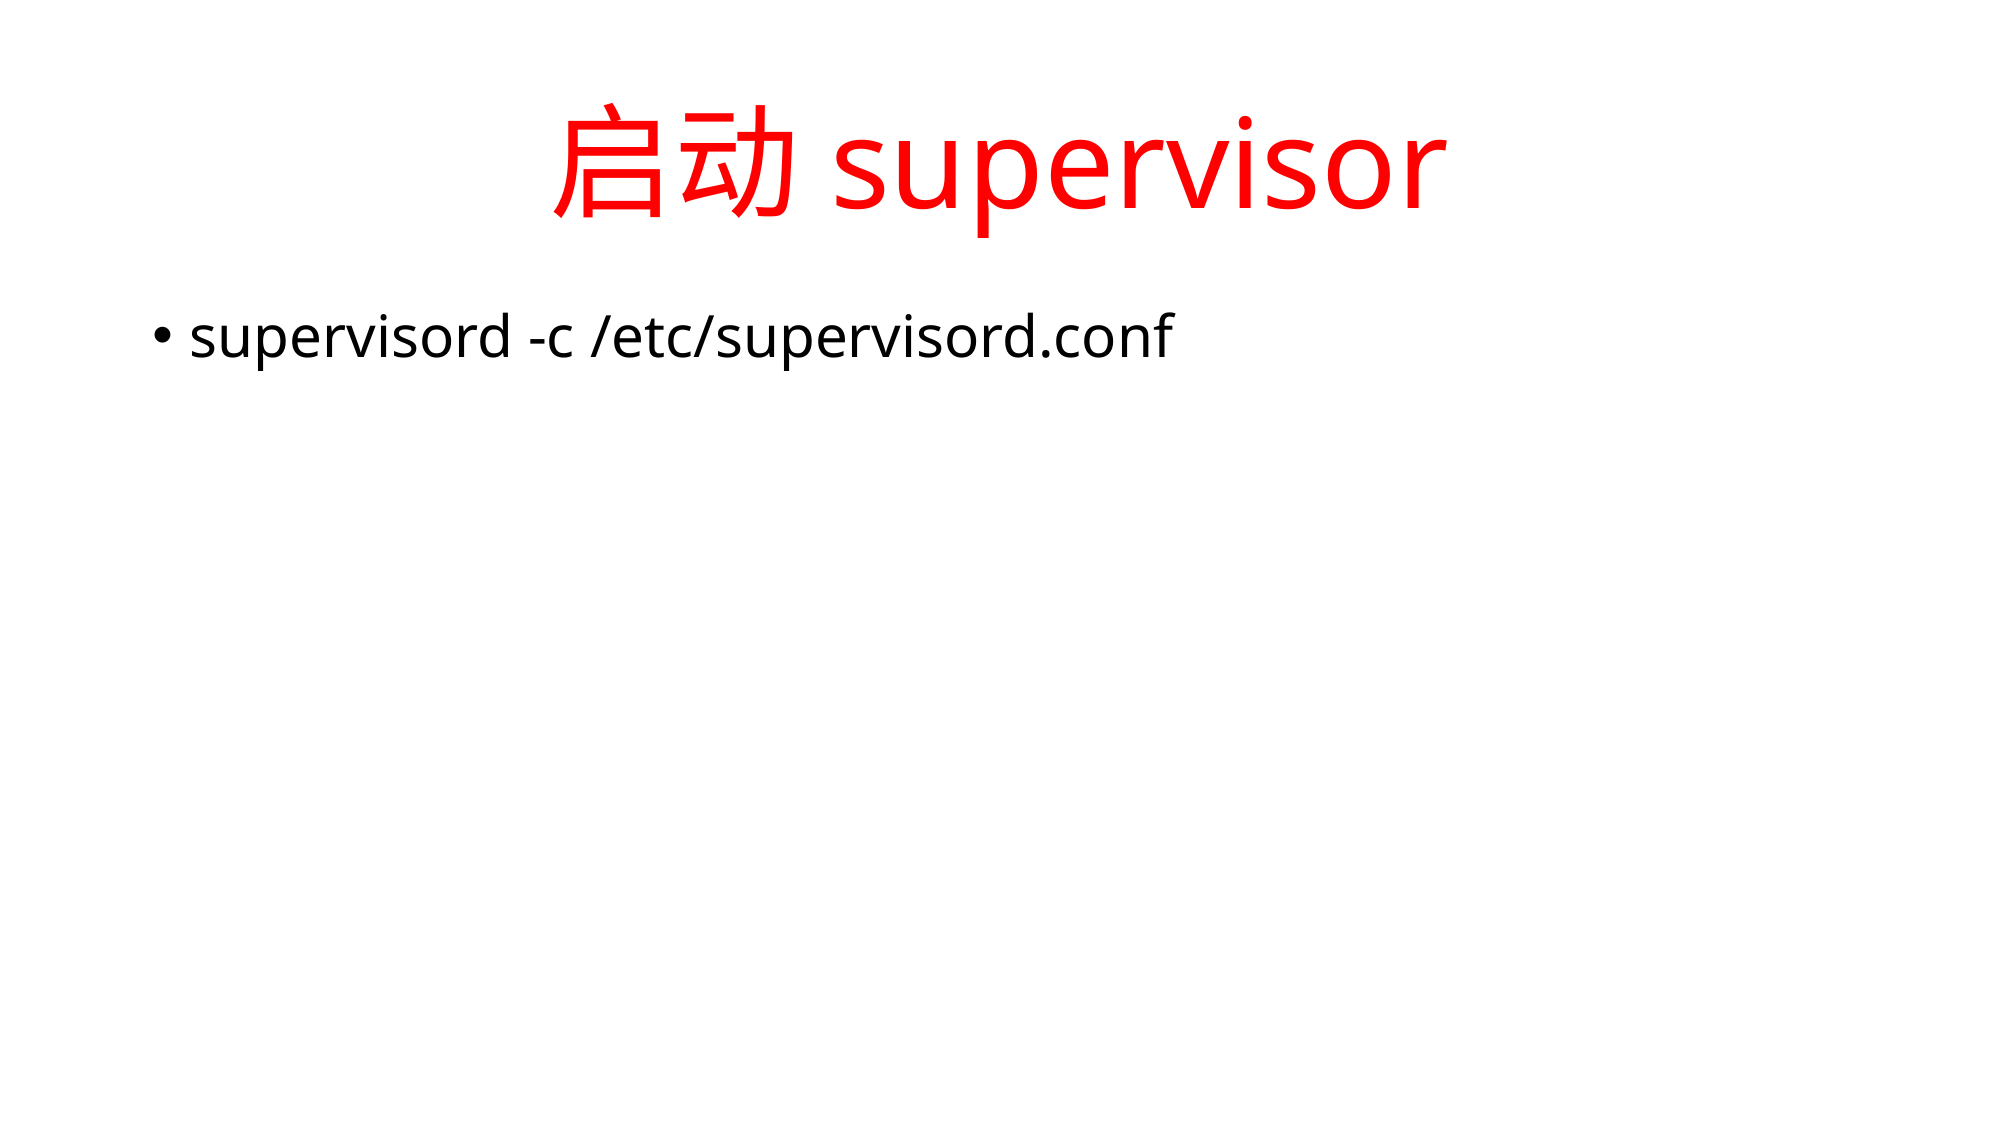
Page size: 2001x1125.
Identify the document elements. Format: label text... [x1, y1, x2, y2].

list supervisord -c /etc/supervisord.conf [137, 299, 1863, 1014]
title 启动supervisor [137, 59, 1863, 278]
